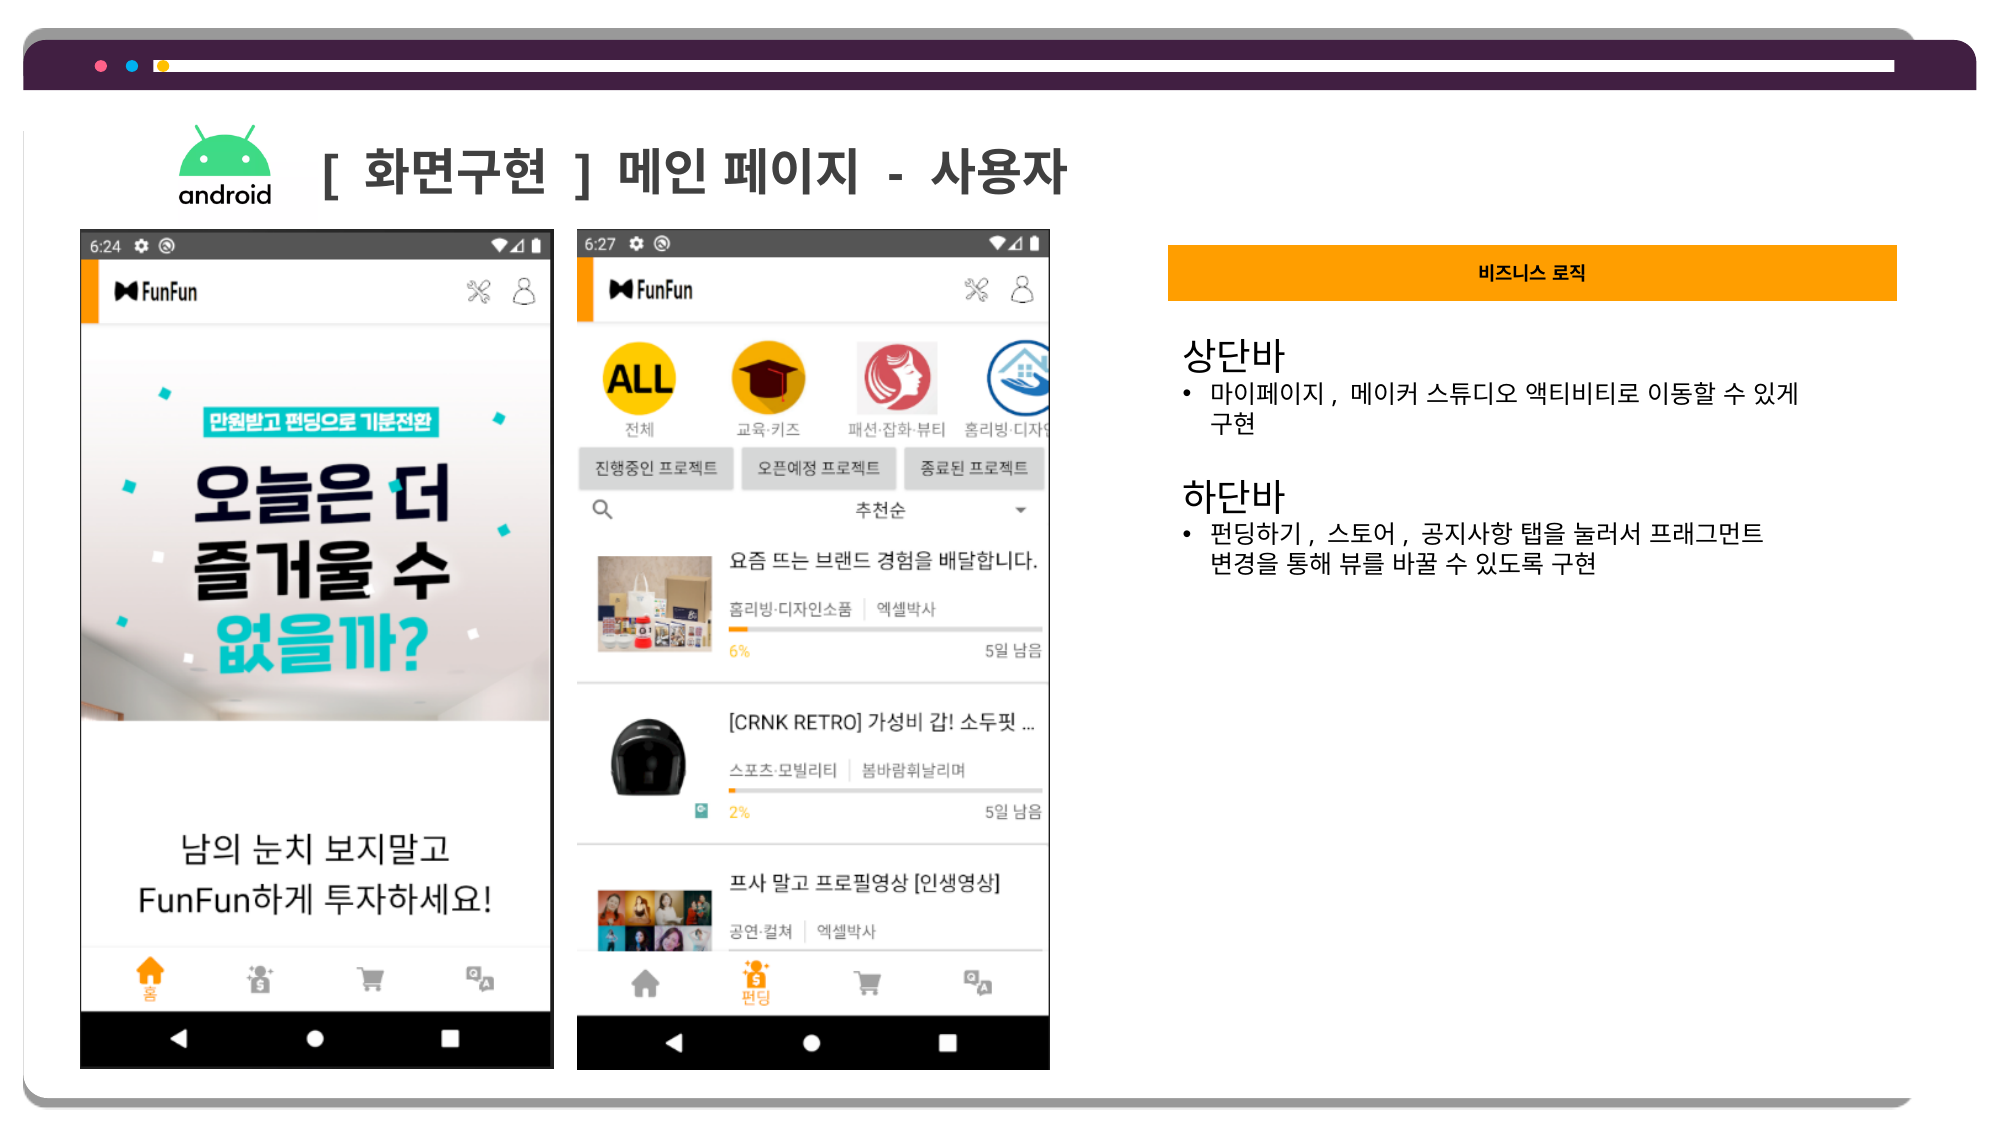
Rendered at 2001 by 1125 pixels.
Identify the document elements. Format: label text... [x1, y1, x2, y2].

text_box [22, 38, 1978, 92]
text_box [167, 59, 1896, 73]
picture [80, 229, 554, 1069]
picture [131, 102, 318, 226]
picture [577, 229, 1050, 1070]
table_header 비즈니스 로직 [1168, 245, 1897, 301]
text_box [22, 92, 1978, 1100]
text_box [93, 59, 109, 73]
text_box [ 화면구현 ] 메인 페이지 - 사용자 [318, 102, 1543, 208]
text_box [152, 59, 159, 73]
table_cell [1168, 301, 1897, 649]
text_box [155, 59, 171, 73]
text_box [124, 59, 140, 73]
